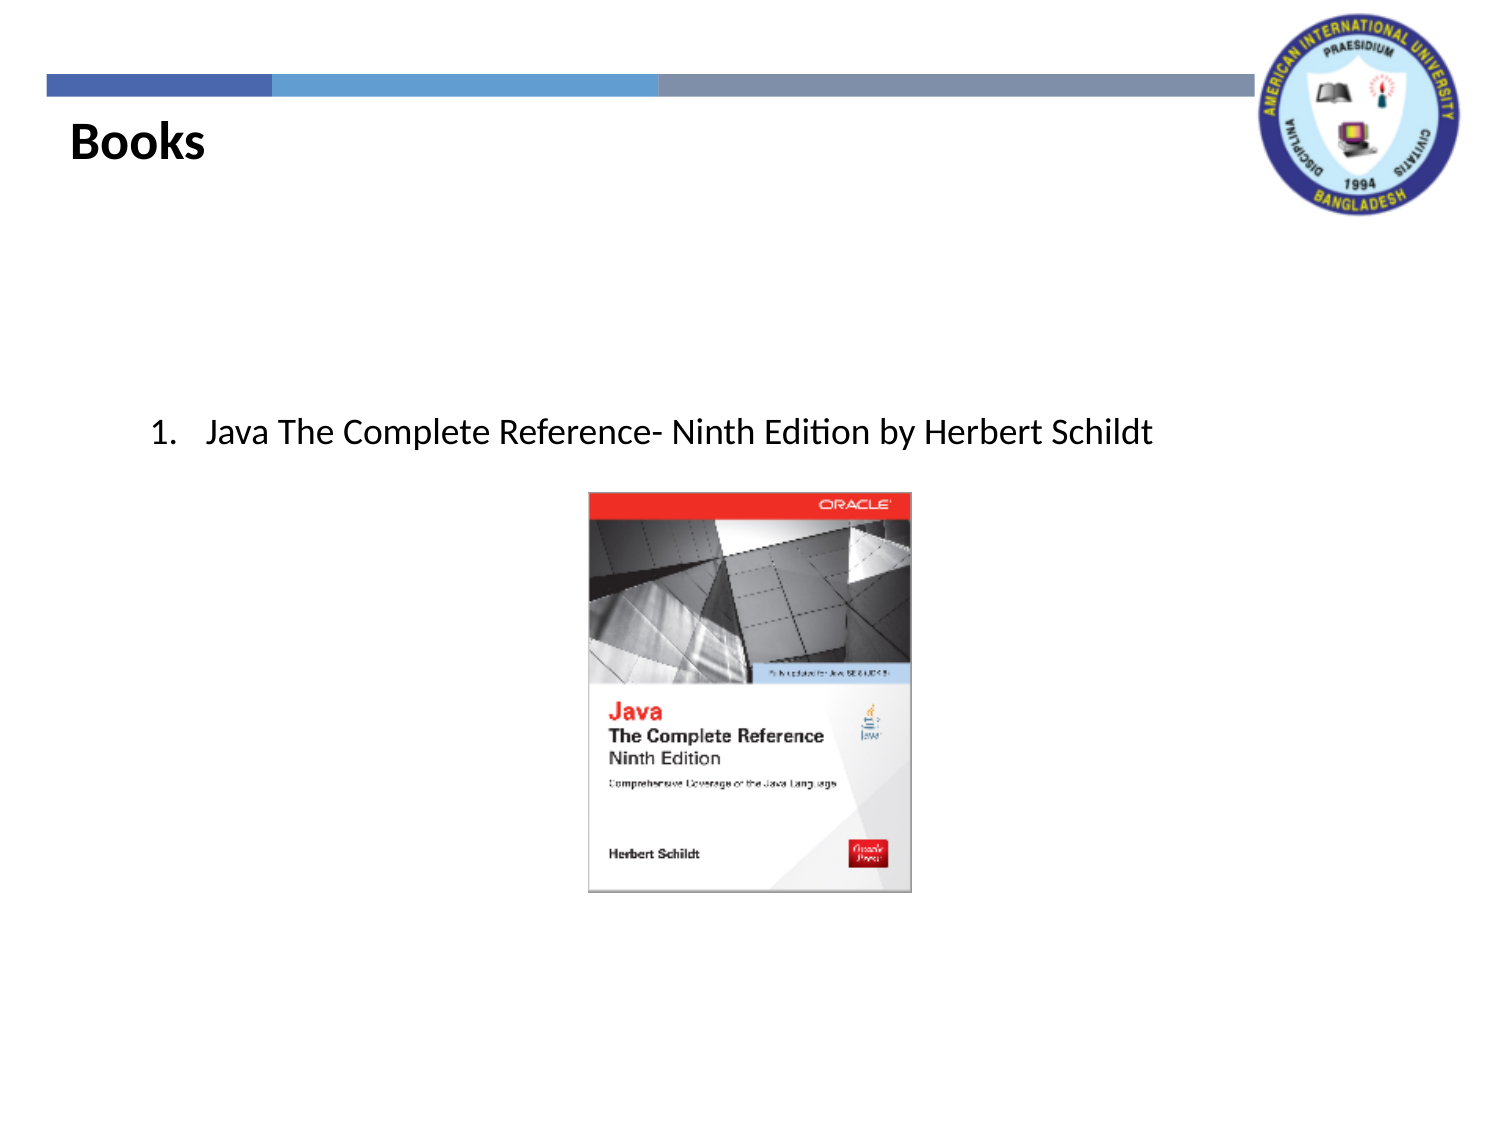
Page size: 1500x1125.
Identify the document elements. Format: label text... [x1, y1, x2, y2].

text_box Books [54, 97, 586, 179]
text_box Java The Complete Reference- Ninth Edition by Herbert Schildt [134, 399, 1170, 505]
picture [588, 492, 912, 894]
picture [1254, 9, 1465, 221]
